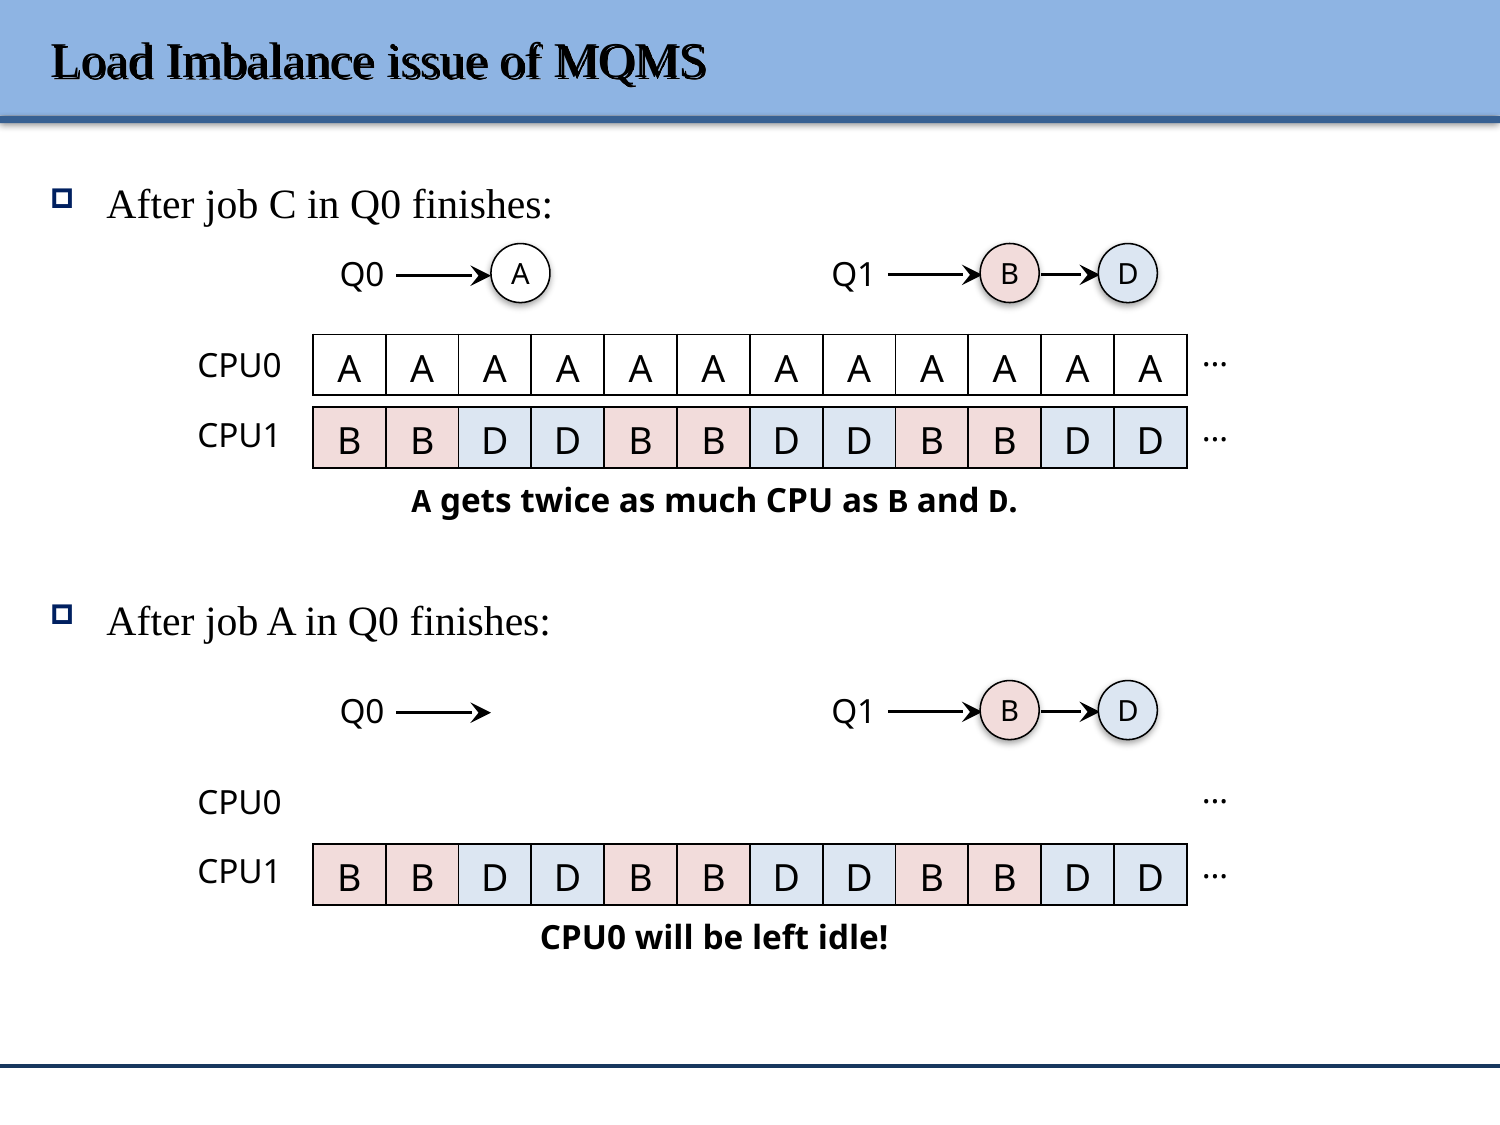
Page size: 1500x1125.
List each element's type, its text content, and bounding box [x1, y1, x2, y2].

table_header D [459, 845, 530, 904]
table_header A [1115, 335, 1186, 394]
table_header D [1115, 845, 1186, 904]
table_header B [387, 408, 458, 467]
text_box Q1 [816, 683, 892, 738]
text_box CPU1 [182, 843, 297, 898]
table_header D [1042, 408, 1113, 467]
table_header A [314, 335, 385, 394]
table_header D [824, 408, 895, 467]
table_header D [751, 408, 822, 467]
table_header D [751, 845, 822, 904]
table_header A [605, 335, 676, 394]
table_header A [678, 335, 749, 394]
text_box Q0 [324, 246, 400, 301]
text_box Q0 [324, 683, 400, 738]
table_header D [1042, 845, 1113, 904]
text_box … [1187, 400, 1247, 456]
table_header A [1042, 335, 1113, 394]
table_header D [824, 845, 895, 904]
text_box A [487, 240, 554, 306]
text_box A gets twice as much CPU as B and D. [371, 471, 1058, 527]
table_header B [314, 845, 385, 904]
table_header B [314, 408, 385, 467]
table_header A [969, 335, 1040, 394]
table_header B [678, 845, 749, 904]
text_box CPU0 [182, 336, 297, 391]
table_header A [387, 335, 458, 394]
table_header B [387, 845, 458, 904]
text_box CPU0 will be left idle! [371, 908, 1058, 964]
text_box … [1187, 837, 1247, 893]
table_header B [896, 845, 967, 904]
text_box B [977, 677, 1043, 743]
text_box CPU0 [182, 773, 297, 829]
table_header D [459, 408, 530, 467]
table_header A [824, 335, 895, 394]
text_box B [977, 240, 1043, 306]
table_header B [969, 408, 1040, 467]
text_box … [1187, 326, 1247, 381]
table_header B [605, 845, 676, 904]
table_header B [896, 408, 967, 467]
text_box D [1095, 677, 1161, 743]
table_header B [605, 408, 676, 467]
table_header B [678, 408, 749, 467]
table_header A [459, 335, 530, 394]
table_header D [532, 408, 603, 467]
table_header D [532, 845, 603, 904]
table_header D [1115, 408, 1186, 467]
list After job C in Q0 finishes: After job A in Q0 finishes: [34, 144, 1477, 1048]
table_header B [969, 845, 1040, 904]
text_box … [1187, 763, 1247, 818]
table_header A [532, 335, 603, 394]
text_box CPU1 [182, 406, 297, 461]
table_header A [896, 335, 967, 394]
text_box Q1 [816, 246, 892, 301]
title Load Imbalance issue of MQMS [34, 8, 1477, 106]
text_box D [1095, 240, 1161, 306]
table_header A [751, 335, 822, 394]
